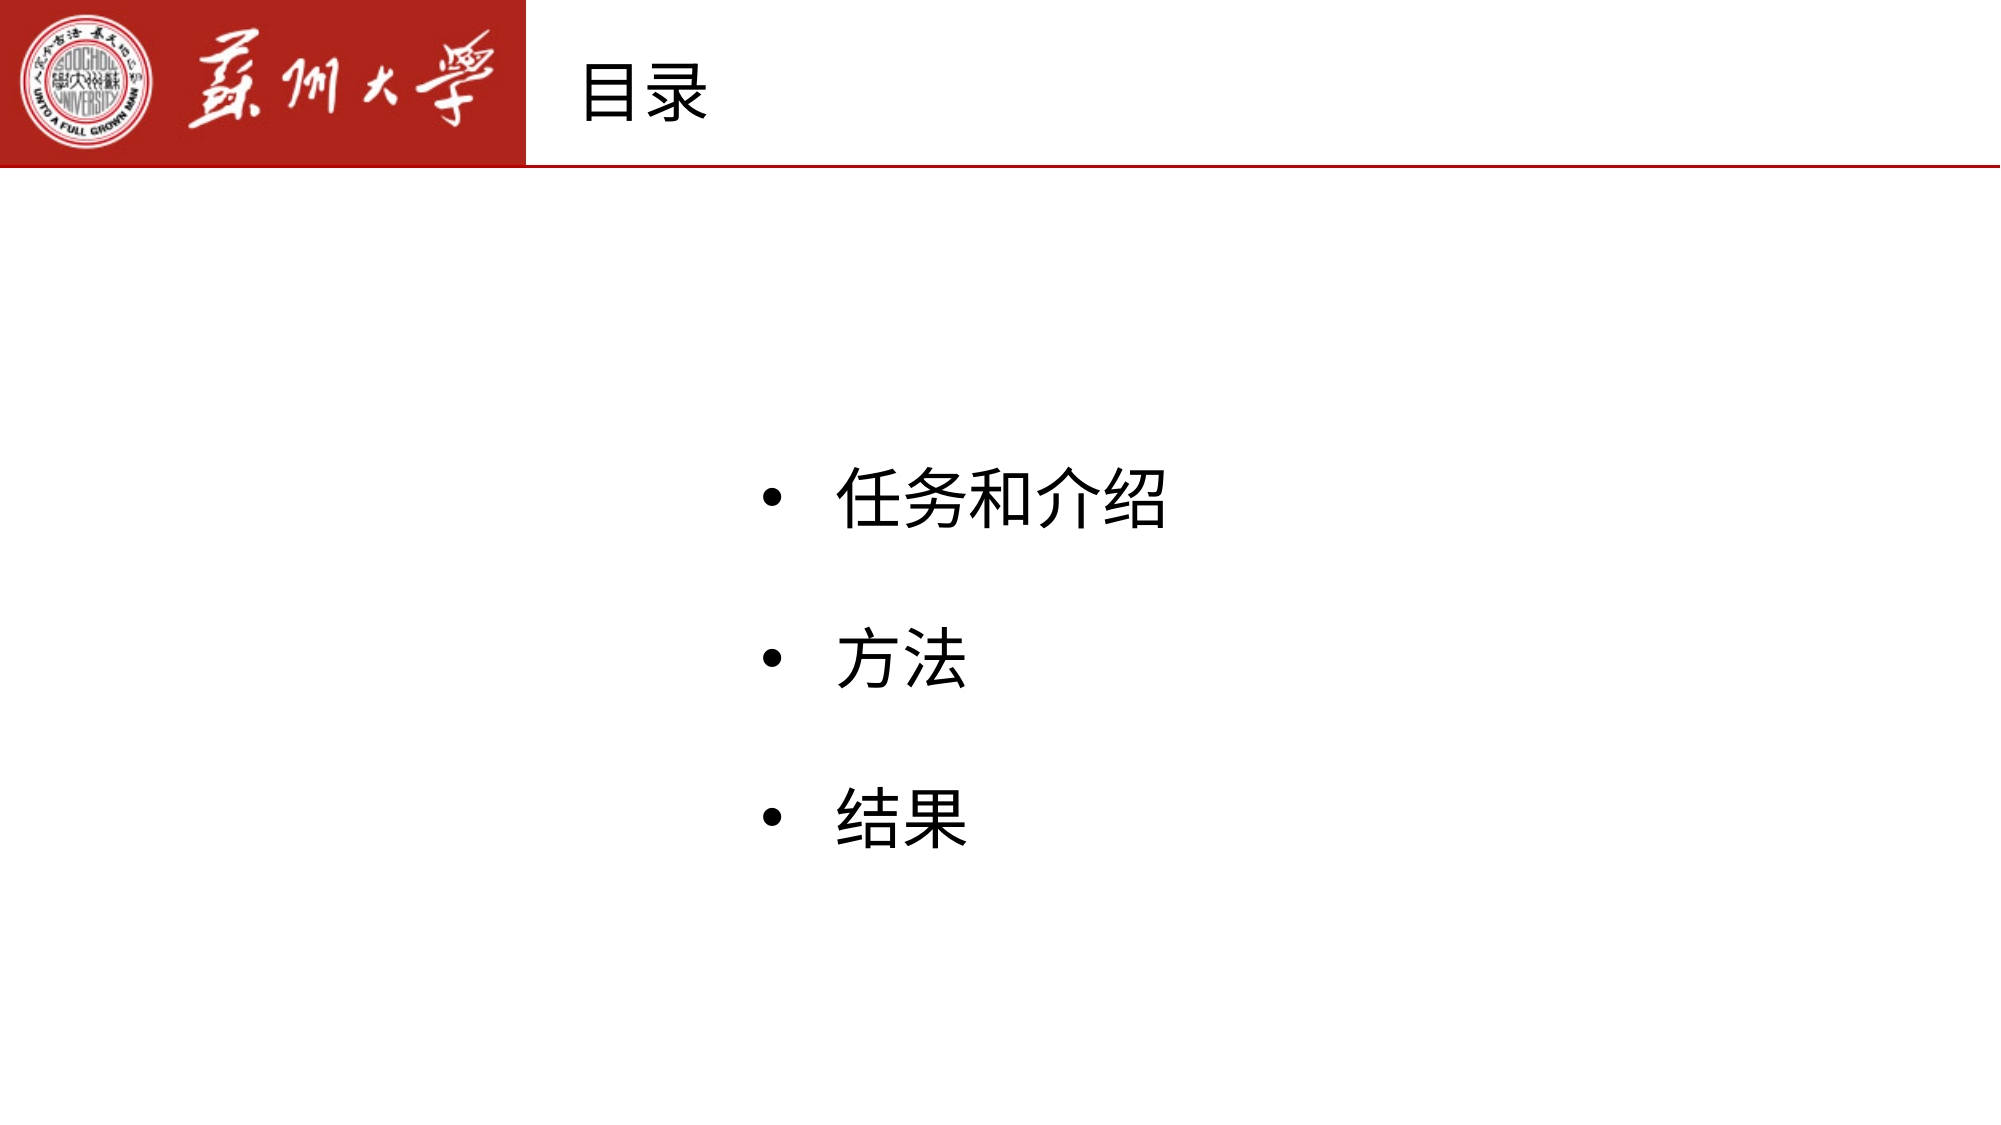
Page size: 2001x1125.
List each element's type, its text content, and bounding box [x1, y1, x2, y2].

picture [0, 0, 526, 166]
text_box 任务和介绍 方法 结果 [745, 369, 1185, 864]
text_box 目录 [561, 42, 726, 138]
